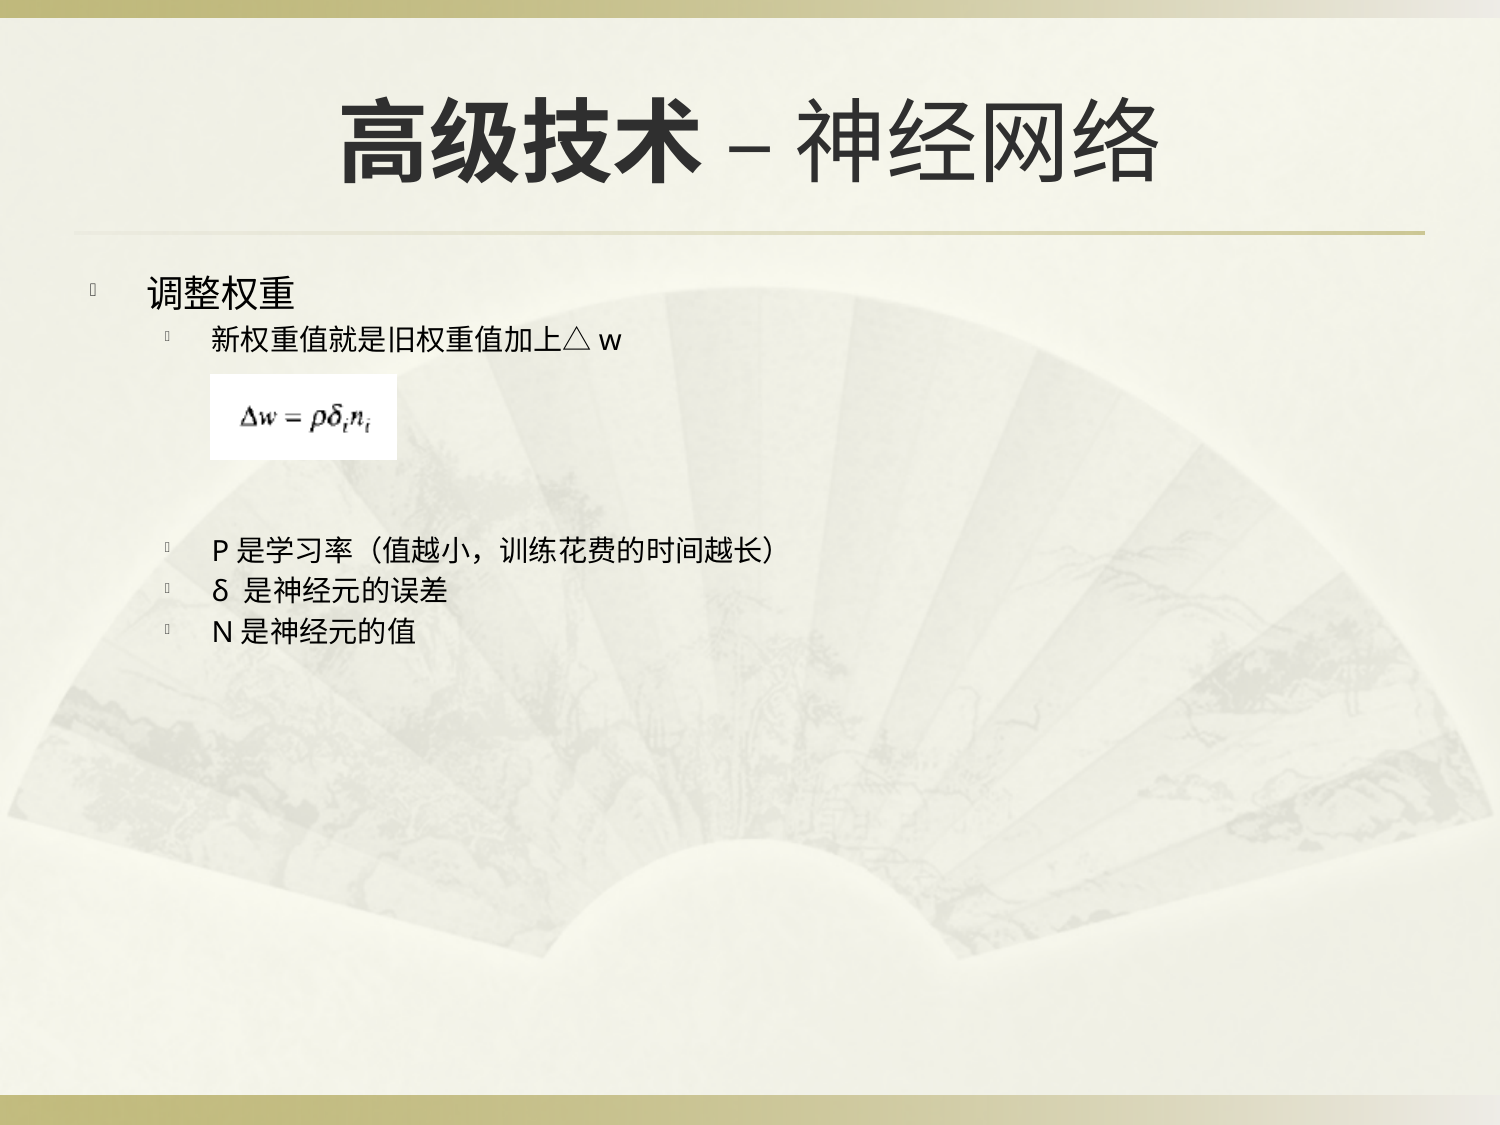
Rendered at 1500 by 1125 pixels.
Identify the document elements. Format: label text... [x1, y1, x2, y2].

list 调整权重 新权重值就是旧权重值加上△w P是学习率（值越小，训练花费的时间越长） δ 是神经元的误差 N是神经元的值 [75, 262, 1425, 1032]
picture [210, 374, 398, 460]
title 高级技术 – 神经网络 [75, 45, 1425, 233]
